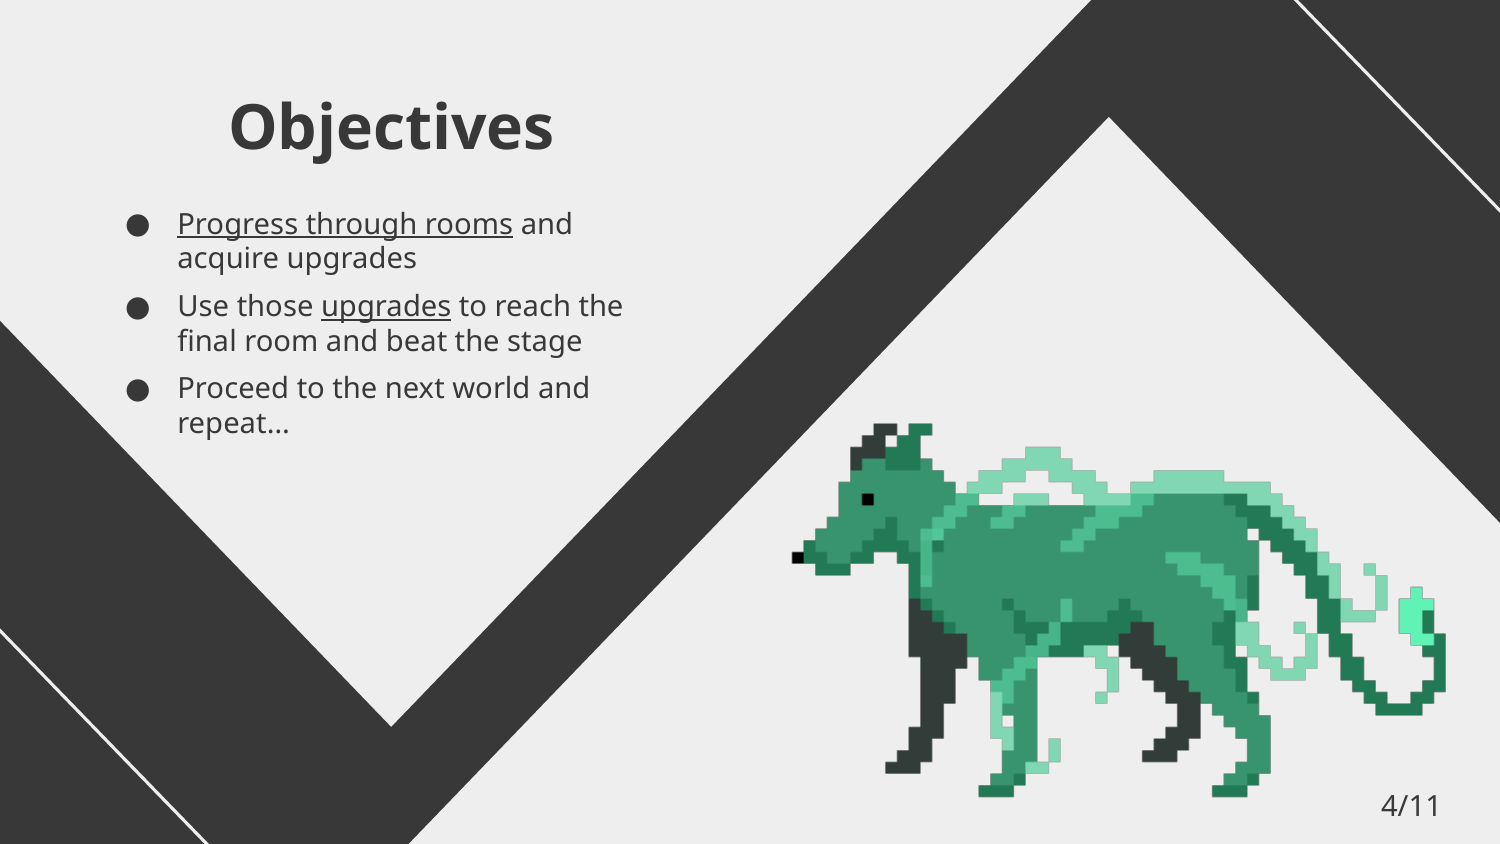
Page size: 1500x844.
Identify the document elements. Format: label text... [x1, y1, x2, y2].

title Objectives [137, 72, 647, 160]
picture [733, 283, 1481, 844]
subtitle Progress through rooms and acquire upgrades Use those upgrades to reach the final room and beat the stage Proceed to the next world and repeat… [87, 189, 697, 353]
